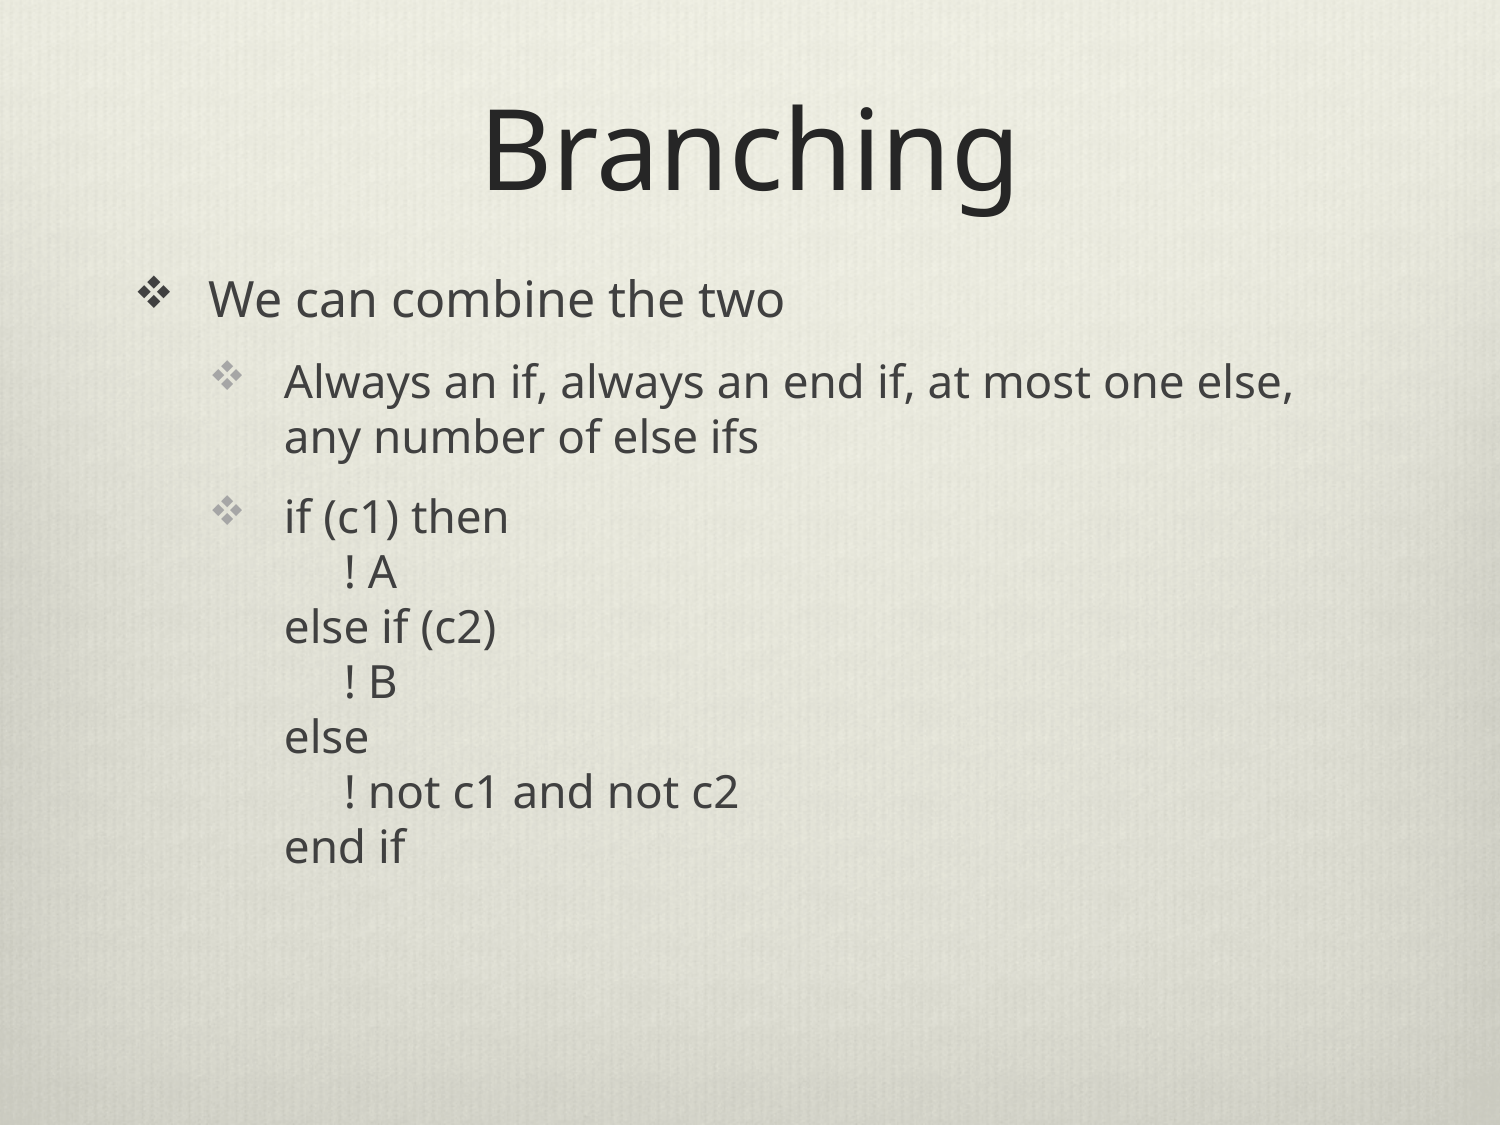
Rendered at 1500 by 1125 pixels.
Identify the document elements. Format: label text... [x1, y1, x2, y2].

title Branching [118, 51, 1382, 240]
list We can combine the two Always an if, always an end if, at most one else, any number of else ifs if (c1) then ! A else if (c2) ! B else ! not c1 and not c2 end if [118, 260, 1382, 1011]
